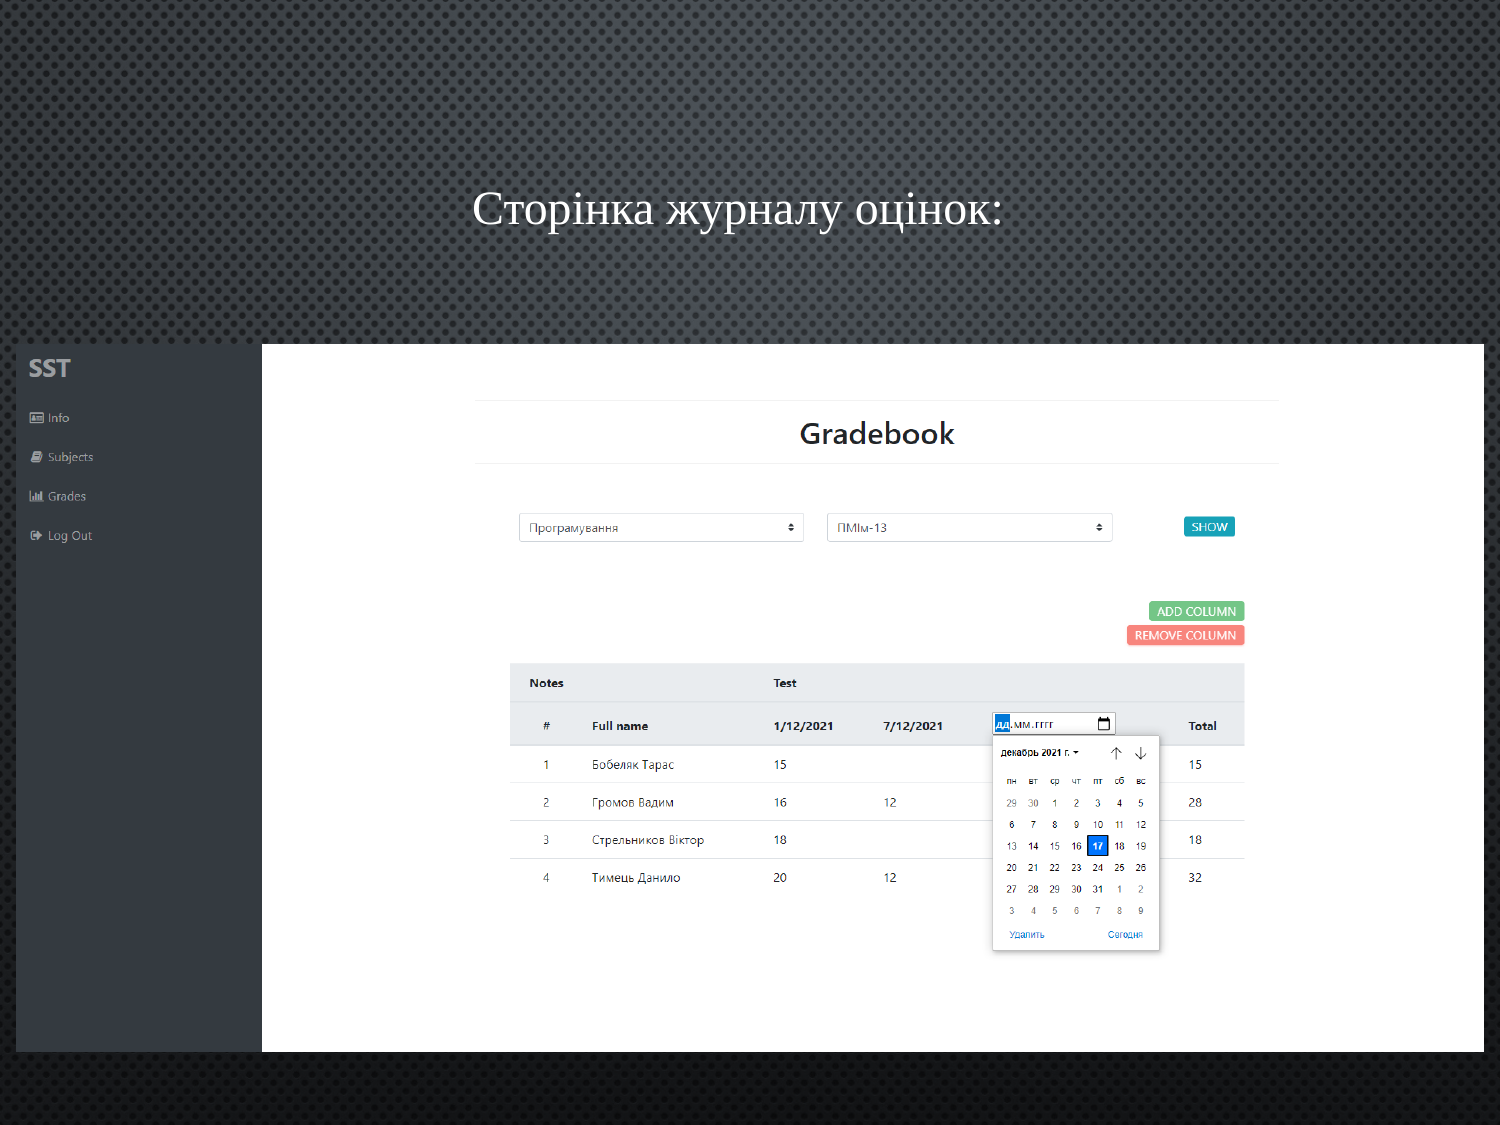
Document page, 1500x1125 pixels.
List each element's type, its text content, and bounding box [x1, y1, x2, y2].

picture [0, 0, 1500, 1125]
title Сторінка журналу оцінок: [16, 97, 1484, 314]
